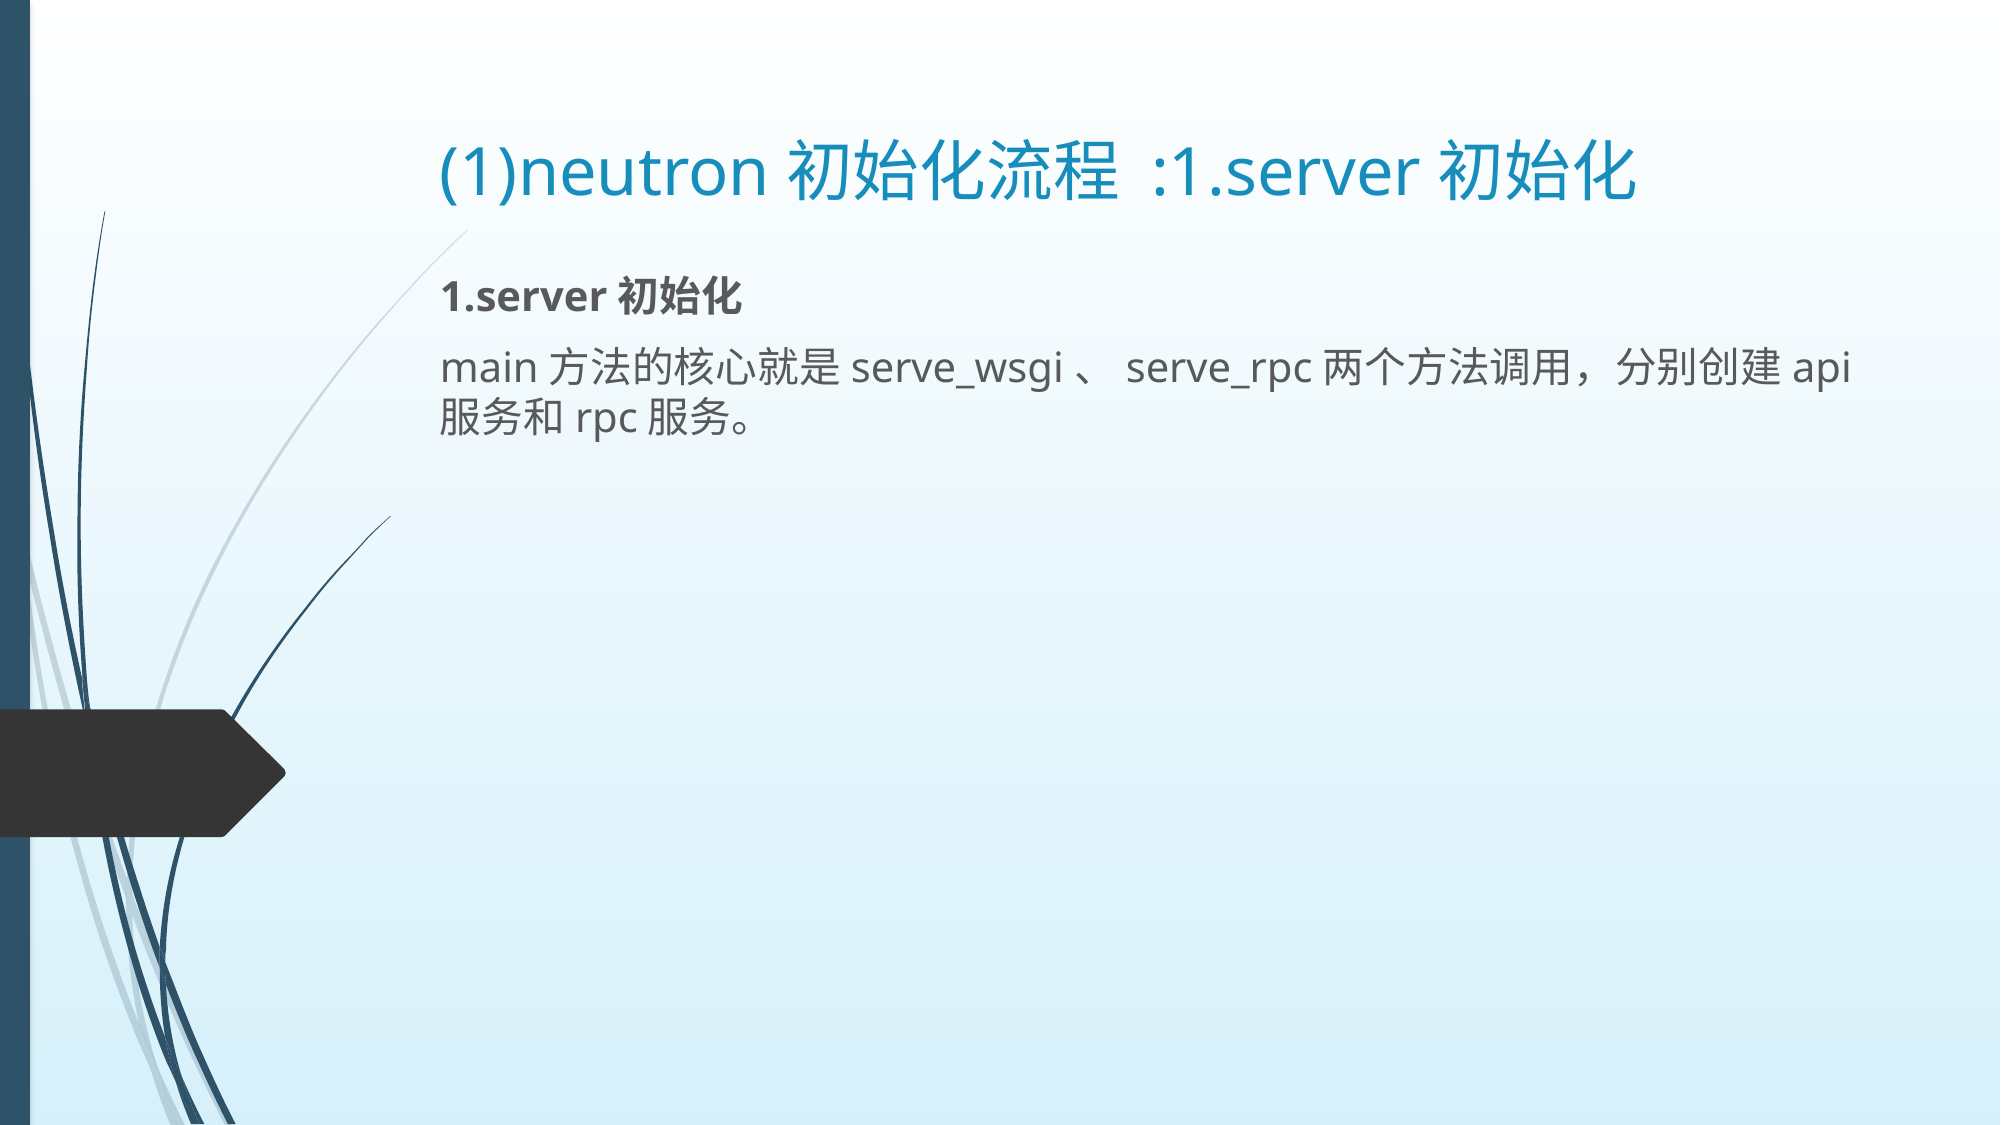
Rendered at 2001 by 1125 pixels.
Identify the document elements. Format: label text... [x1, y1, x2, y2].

subtitle 1.server初始化 main方法的核心就是serve_wsgi、serve_rpc两个方法调用，分别创建api服务和rpc服务。 [424, 262, 1888, 1066]
title (1)neutron初始化流程 :1.server初始化 [424, 92, 1888, 217]
